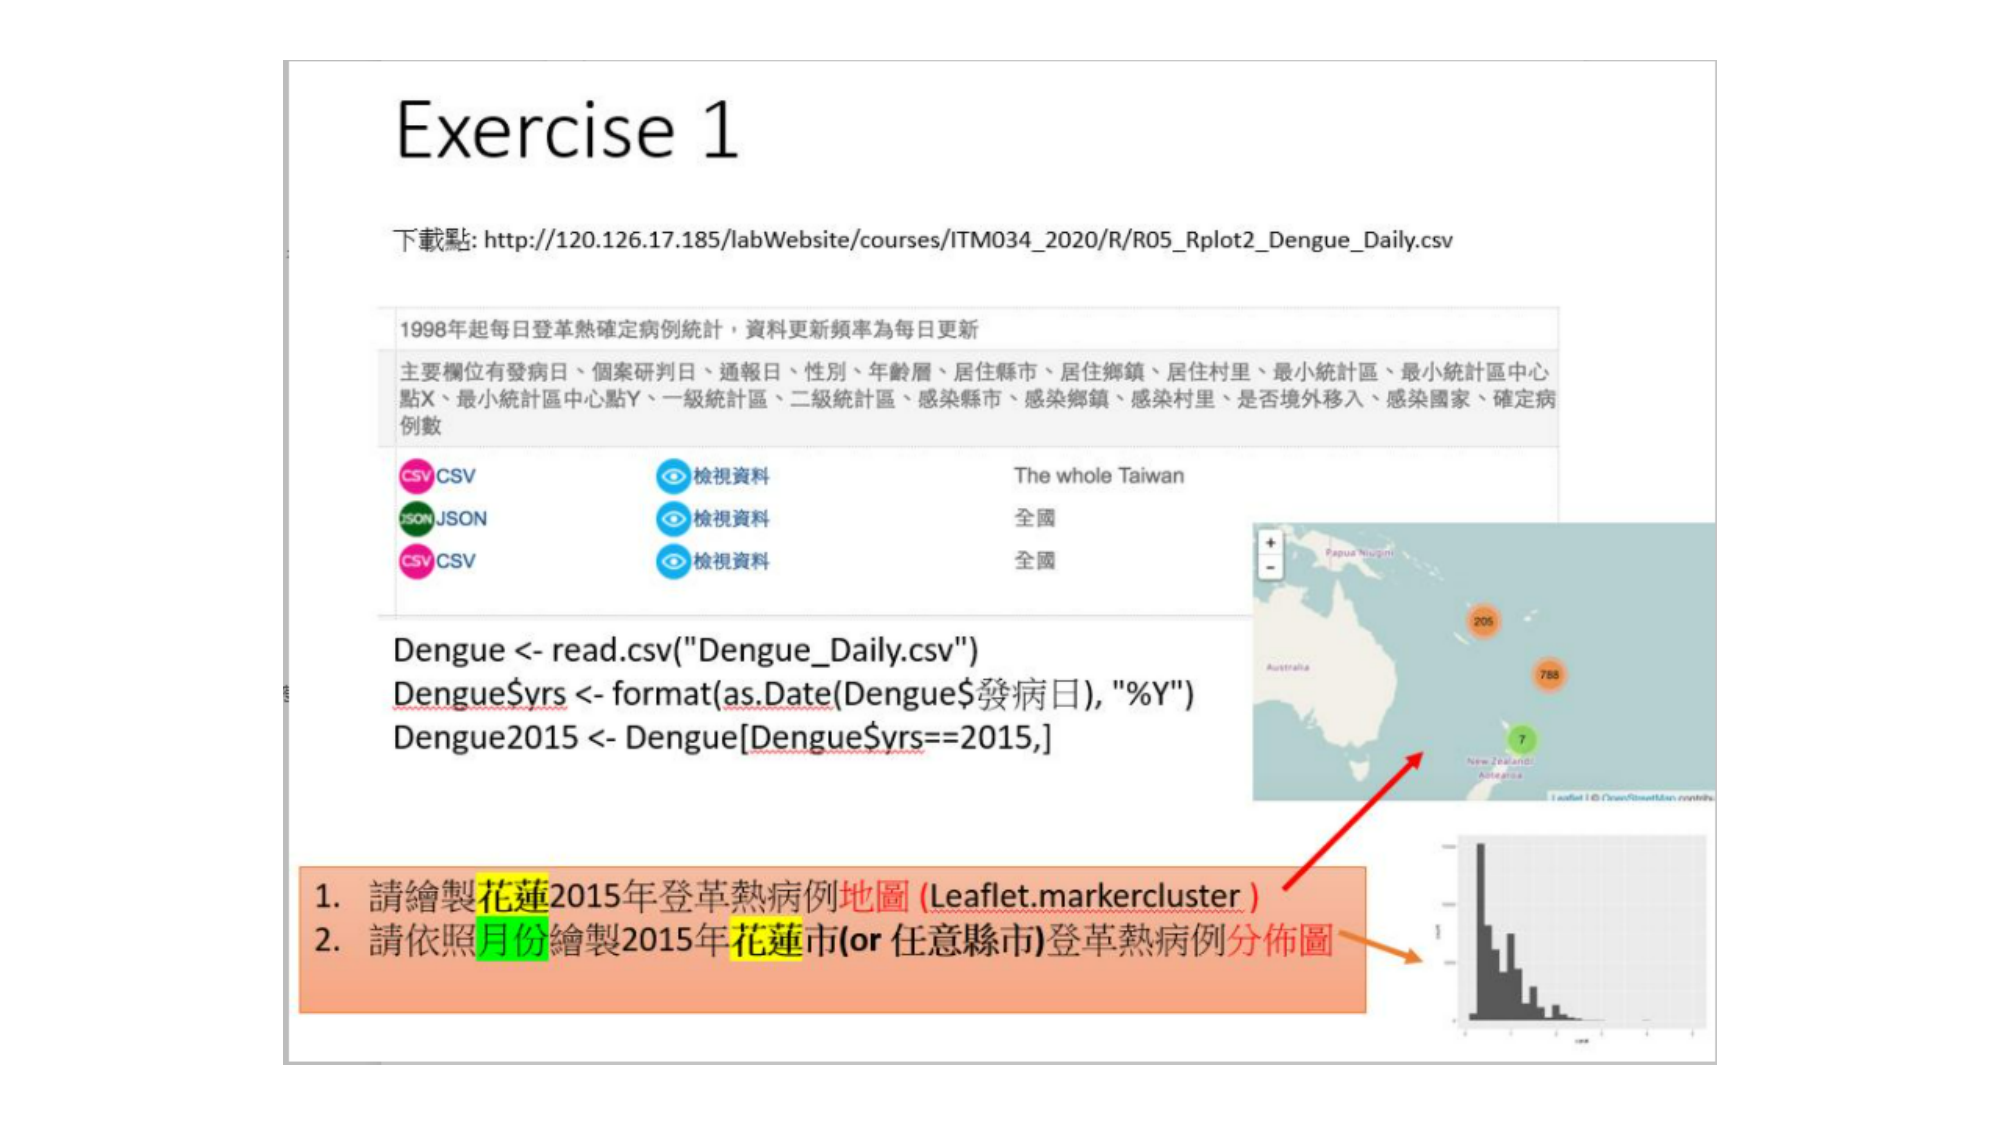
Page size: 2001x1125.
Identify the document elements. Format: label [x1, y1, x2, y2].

picture [283, 60, 1717, 1065]
